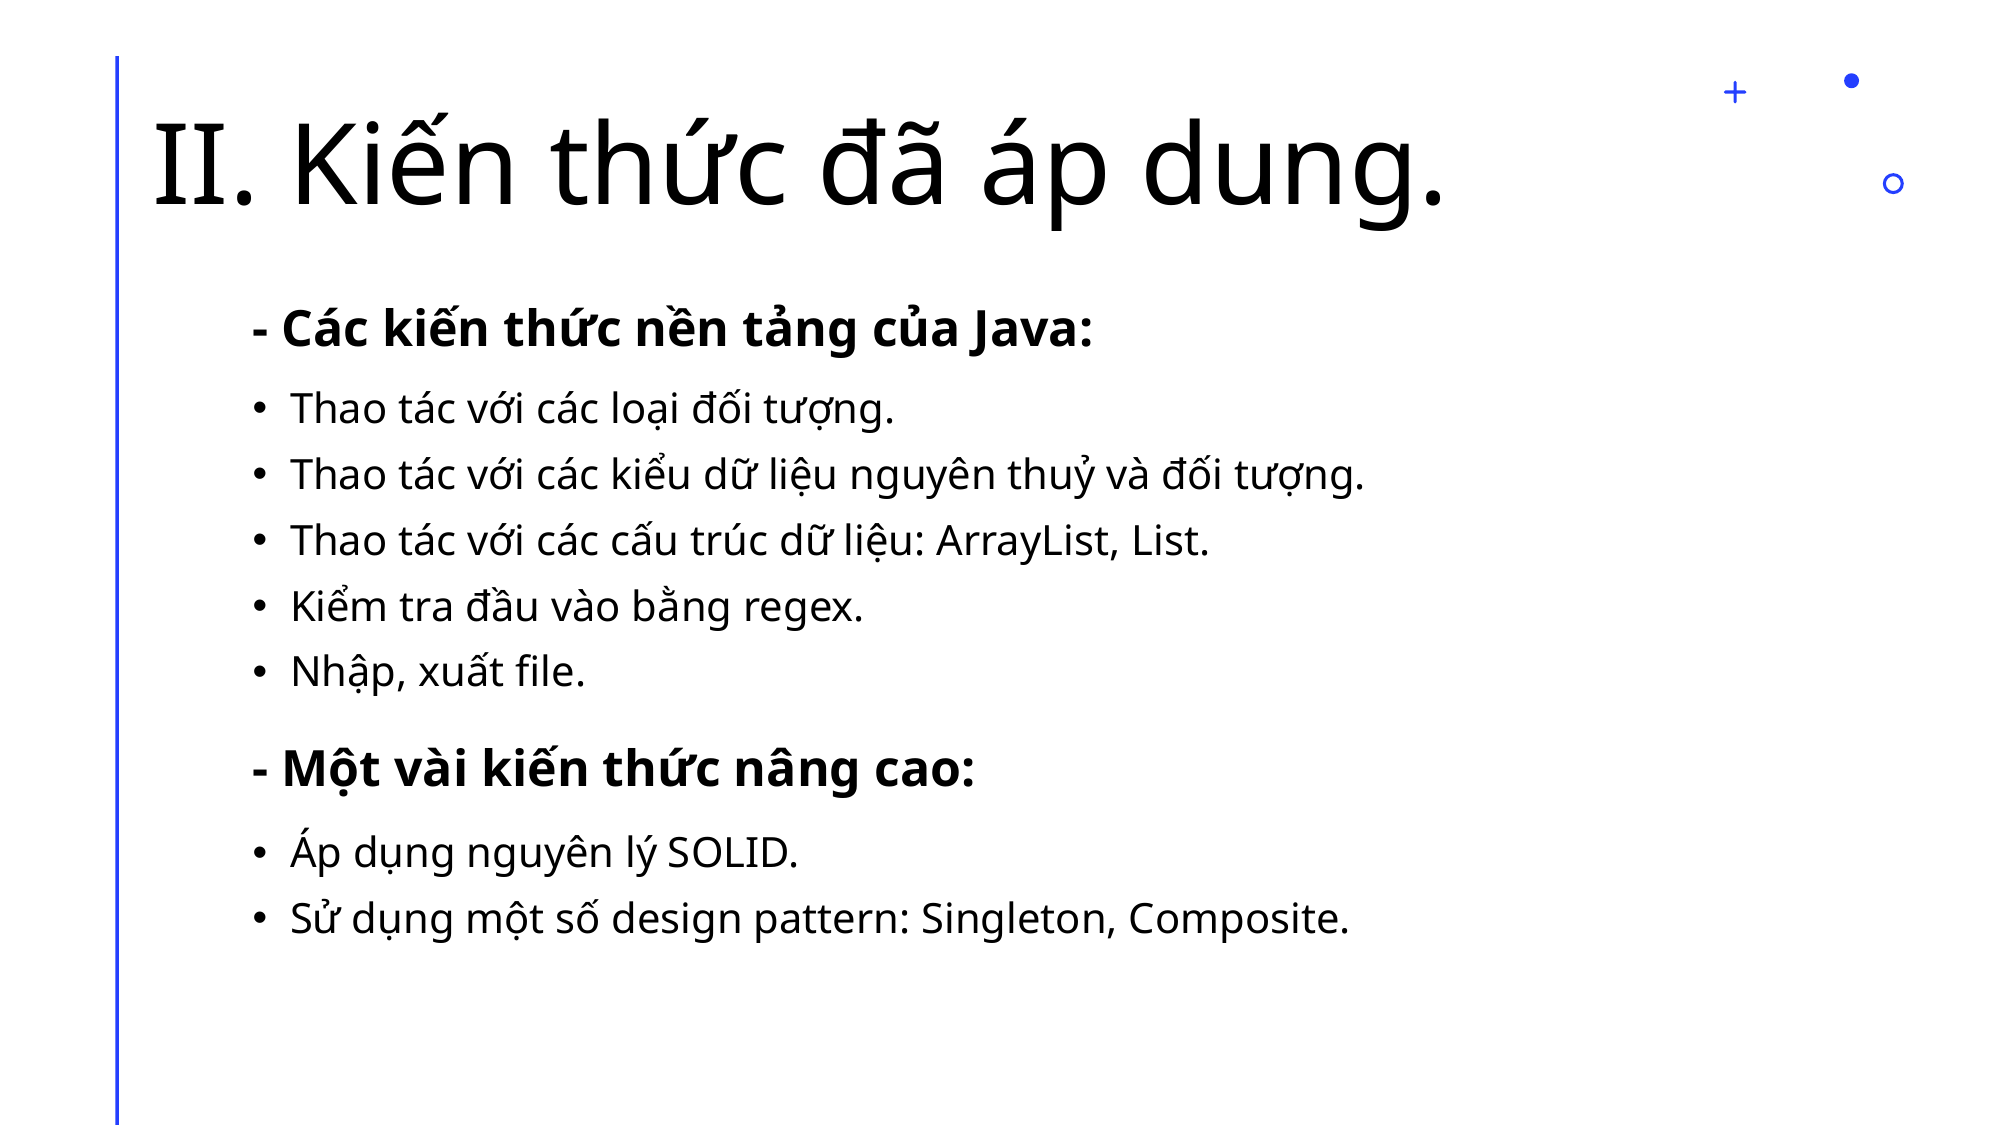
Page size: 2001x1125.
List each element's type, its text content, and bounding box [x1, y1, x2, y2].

title II. Kiến thức đã áp dung. [137, 59, 1863, 278]
list - Một vài kiến thức nâng cao: [237, 723, 1575, 805]
list Áp dụng nguyên lý SOLID. Sử dụng một số design pattern: Singleton, Composite. [237, 824, 1632, 1042]
text_box - Các kiến thức nền tảng của Java: [237, 283, 1575, 366]
text_box Thao tác với các loại đối tượng. Thao tác với các kiểu dữ liệu nguyên thuỷ và đối tượng. Thao tác với các cấu trúc dữ liệu: ArrayList, List. Kiểm tra đầu vào bằng regex. Nhập, xuất file. [237, 379, 1575, 705]
